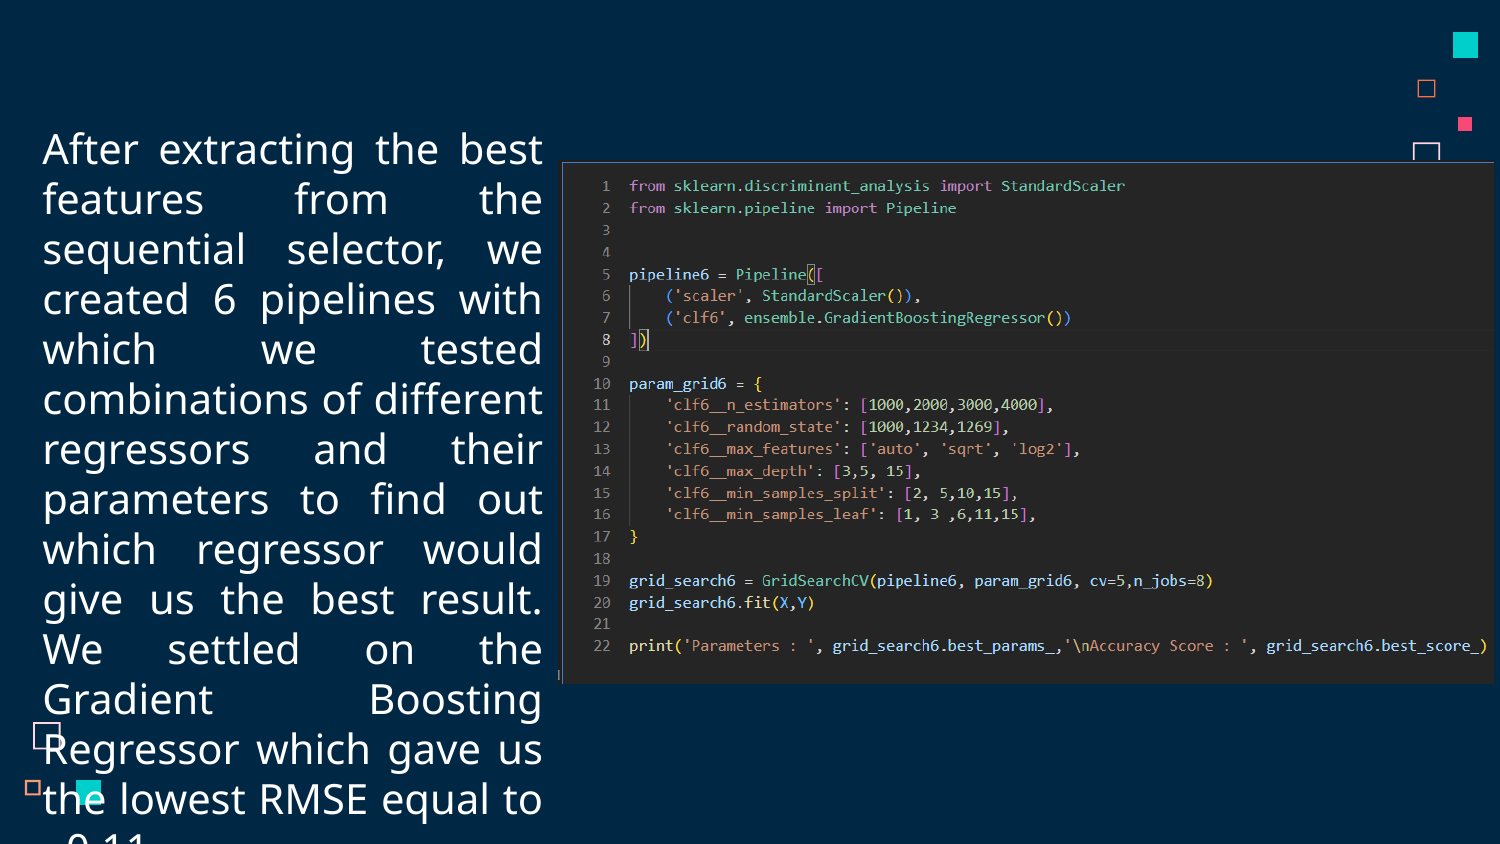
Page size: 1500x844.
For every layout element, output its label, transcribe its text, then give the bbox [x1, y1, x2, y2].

picture [558, 160, 1495, 684]
title After extracting the best features from the sequential selector, we created 6 pipelines with which we tested combinations of different regressors and their parameters to find out which regressor would give us the best result. We settled on the Gradient Boosting Regressor which gave us the lowest RMSE equal to ~0.11. [27, 107, 559, 619]
